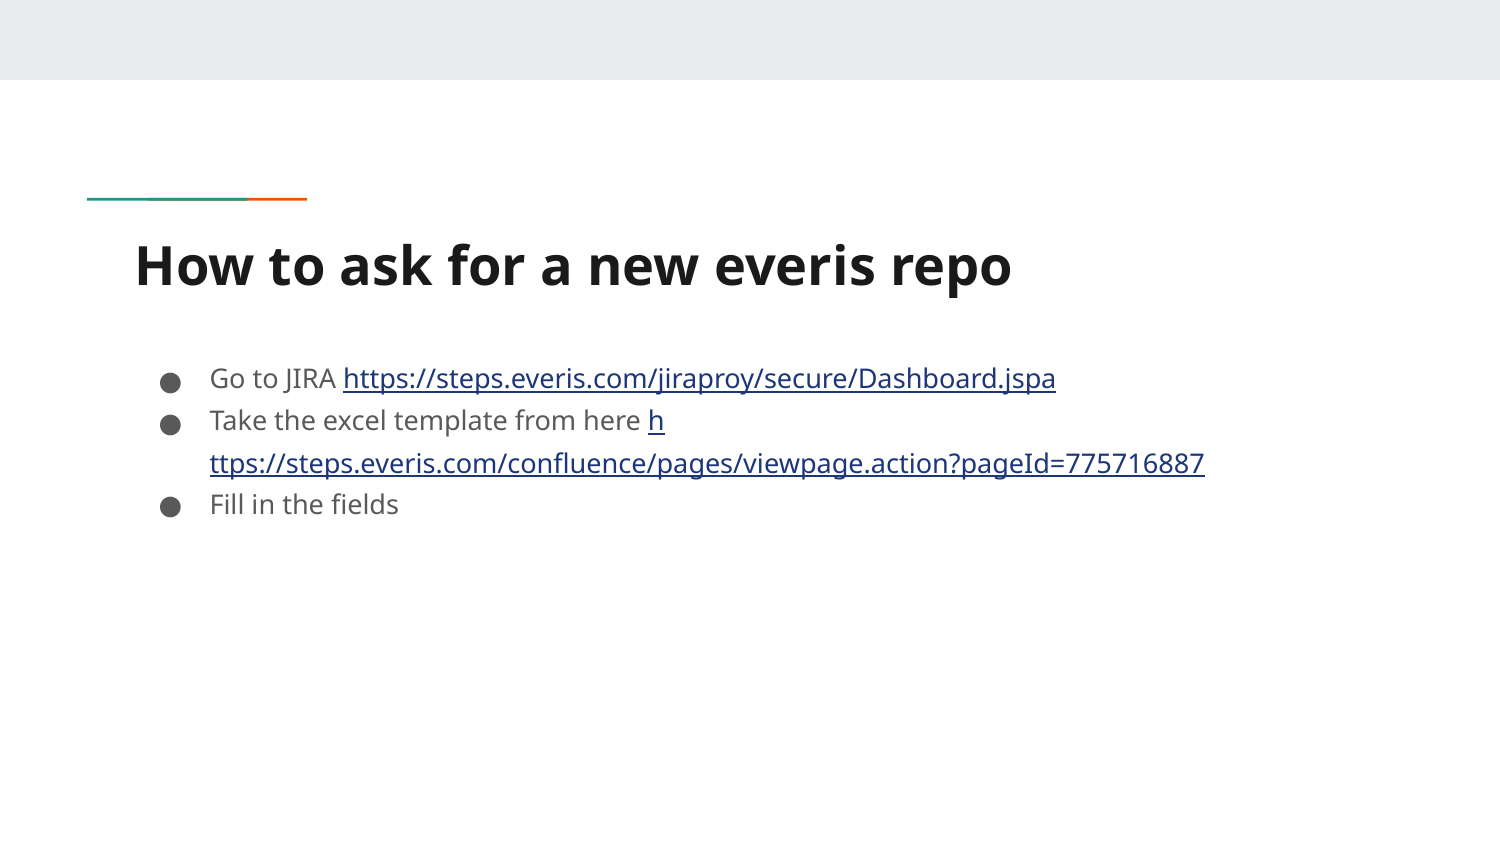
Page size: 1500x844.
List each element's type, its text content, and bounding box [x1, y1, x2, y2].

list Go to JIRA https://steps.everis.com/jiraproy/secure/Dashboard.jspa Take the excel template from here https://steps.everis.com/confluence/pages/viewpage.action?pageId=775716887 Fill in the fields [119, 341, 1381, 712]
title How to ask for a new everis repo [119, 216, 1381, 305]
